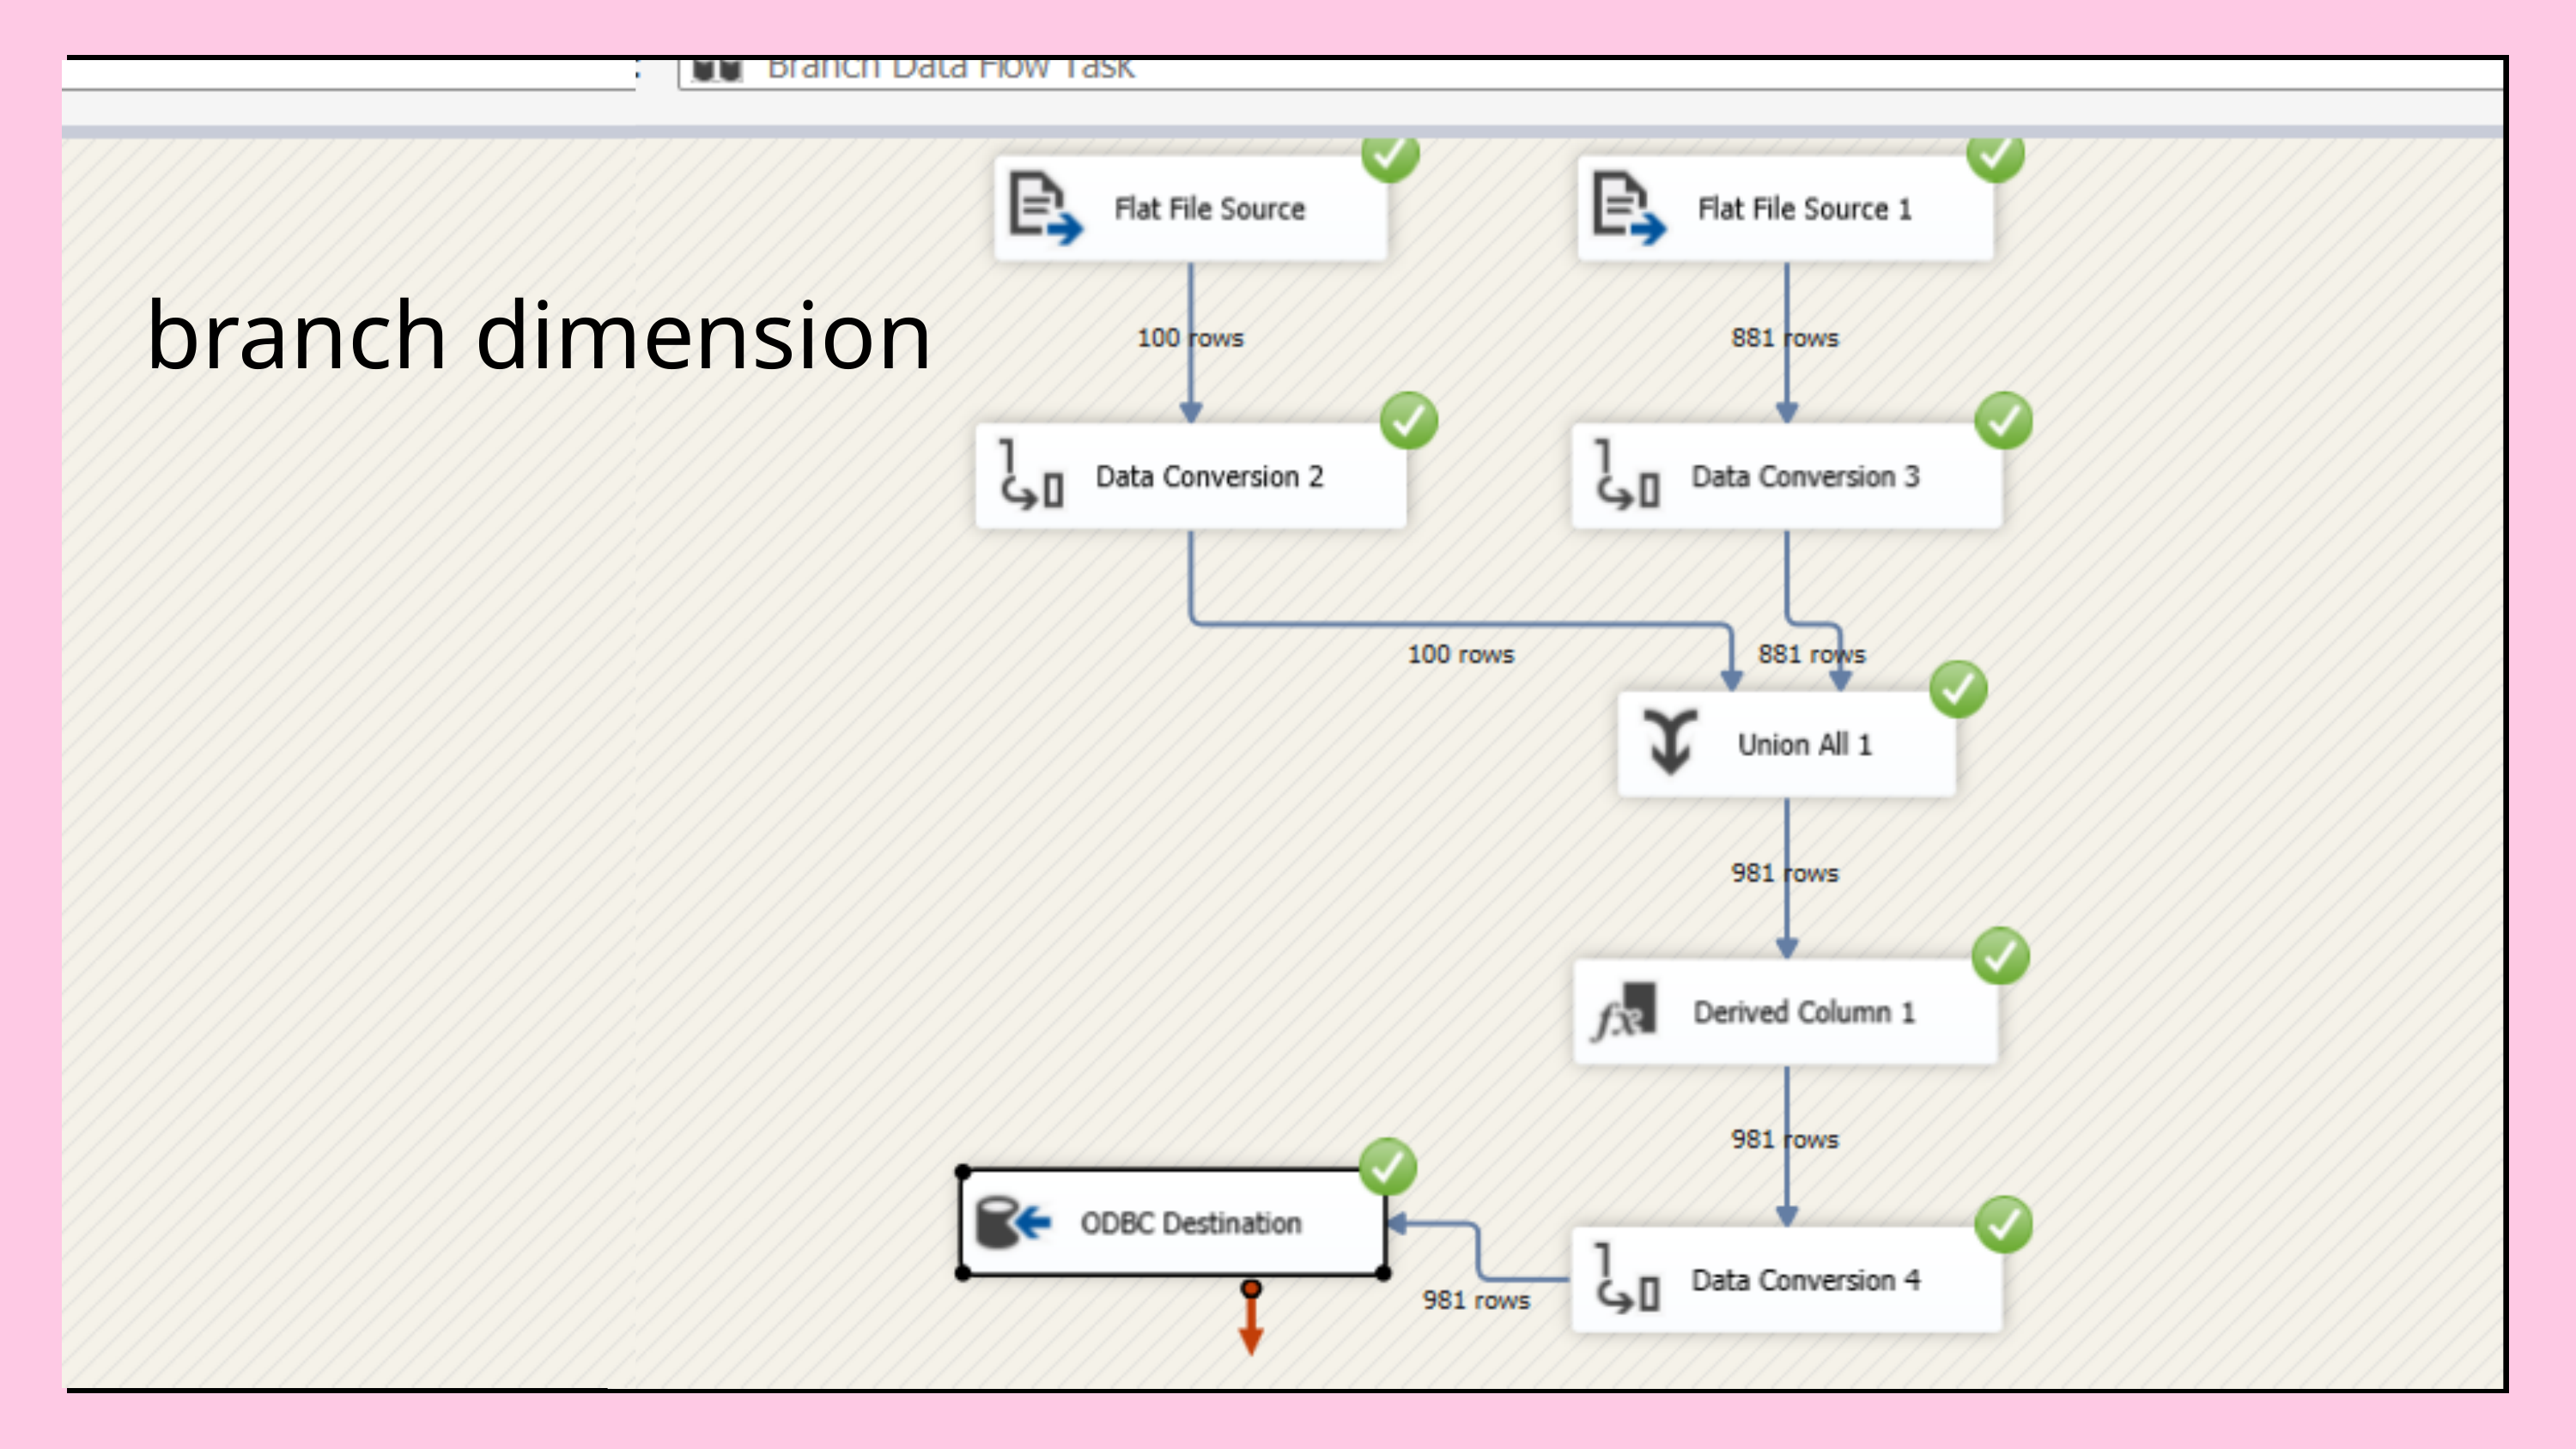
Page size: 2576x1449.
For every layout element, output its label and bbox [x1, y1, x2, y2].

text_box [62, 60, 69, 1388]
text_box [72, 60, 2504, 1389]
